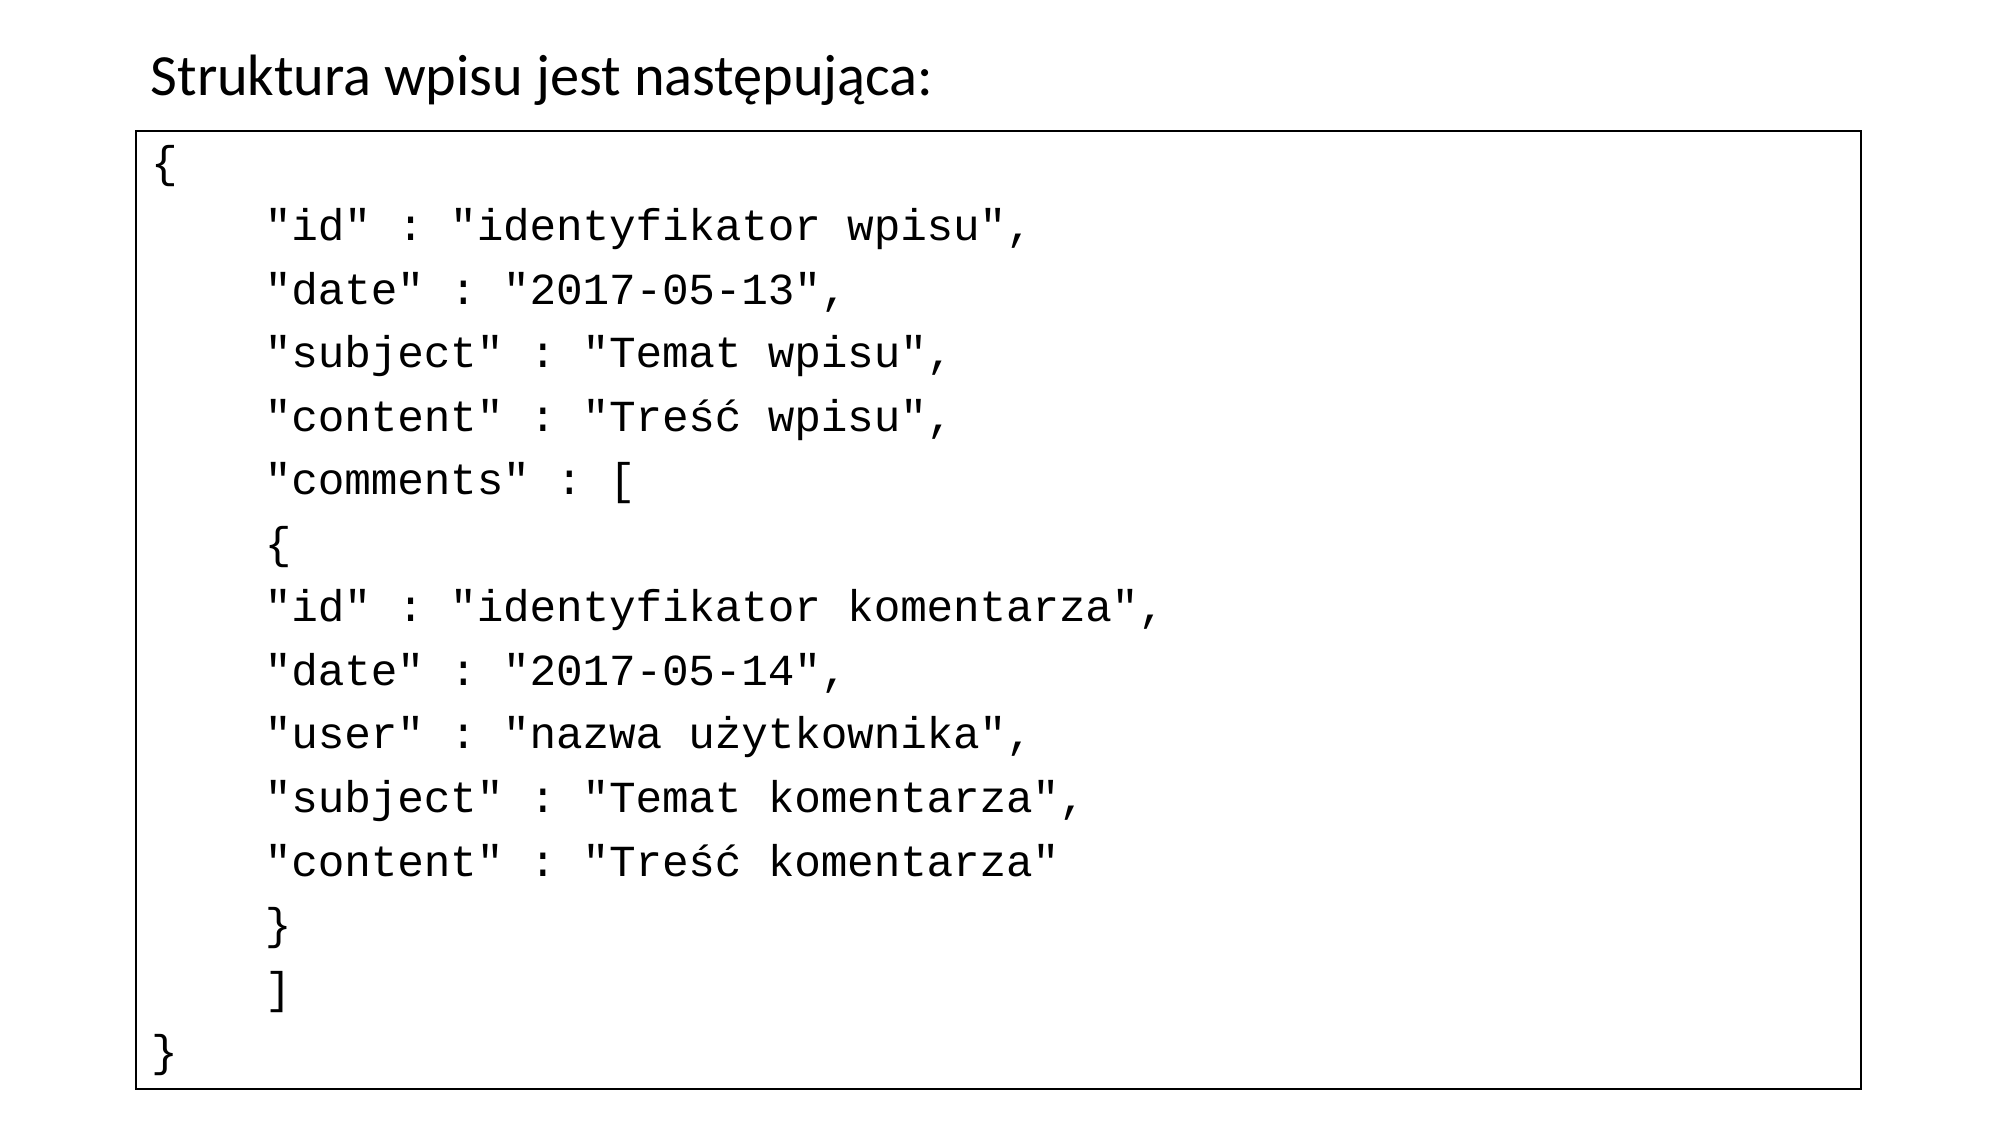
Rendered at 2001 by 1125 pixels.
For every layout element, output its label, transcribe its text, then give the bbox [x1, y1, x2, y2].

text_box Struktura wpisu jest następująca: [136, 29, 1488, 185]
list { "id" : "identyfikator wpisu", "date" : "2017-05-13", "subject" : "Temat wpisu", "content" : "Treść wpisu", "comments" : [ { "id" : "identyfikator komentarza", "date" : "2017-05-14", "user" : "nazwa użytkownika", "subject" : "Temat komentarza", "content" : "Treść komentarza" } ] } [135, 130, 1862, 1090]
